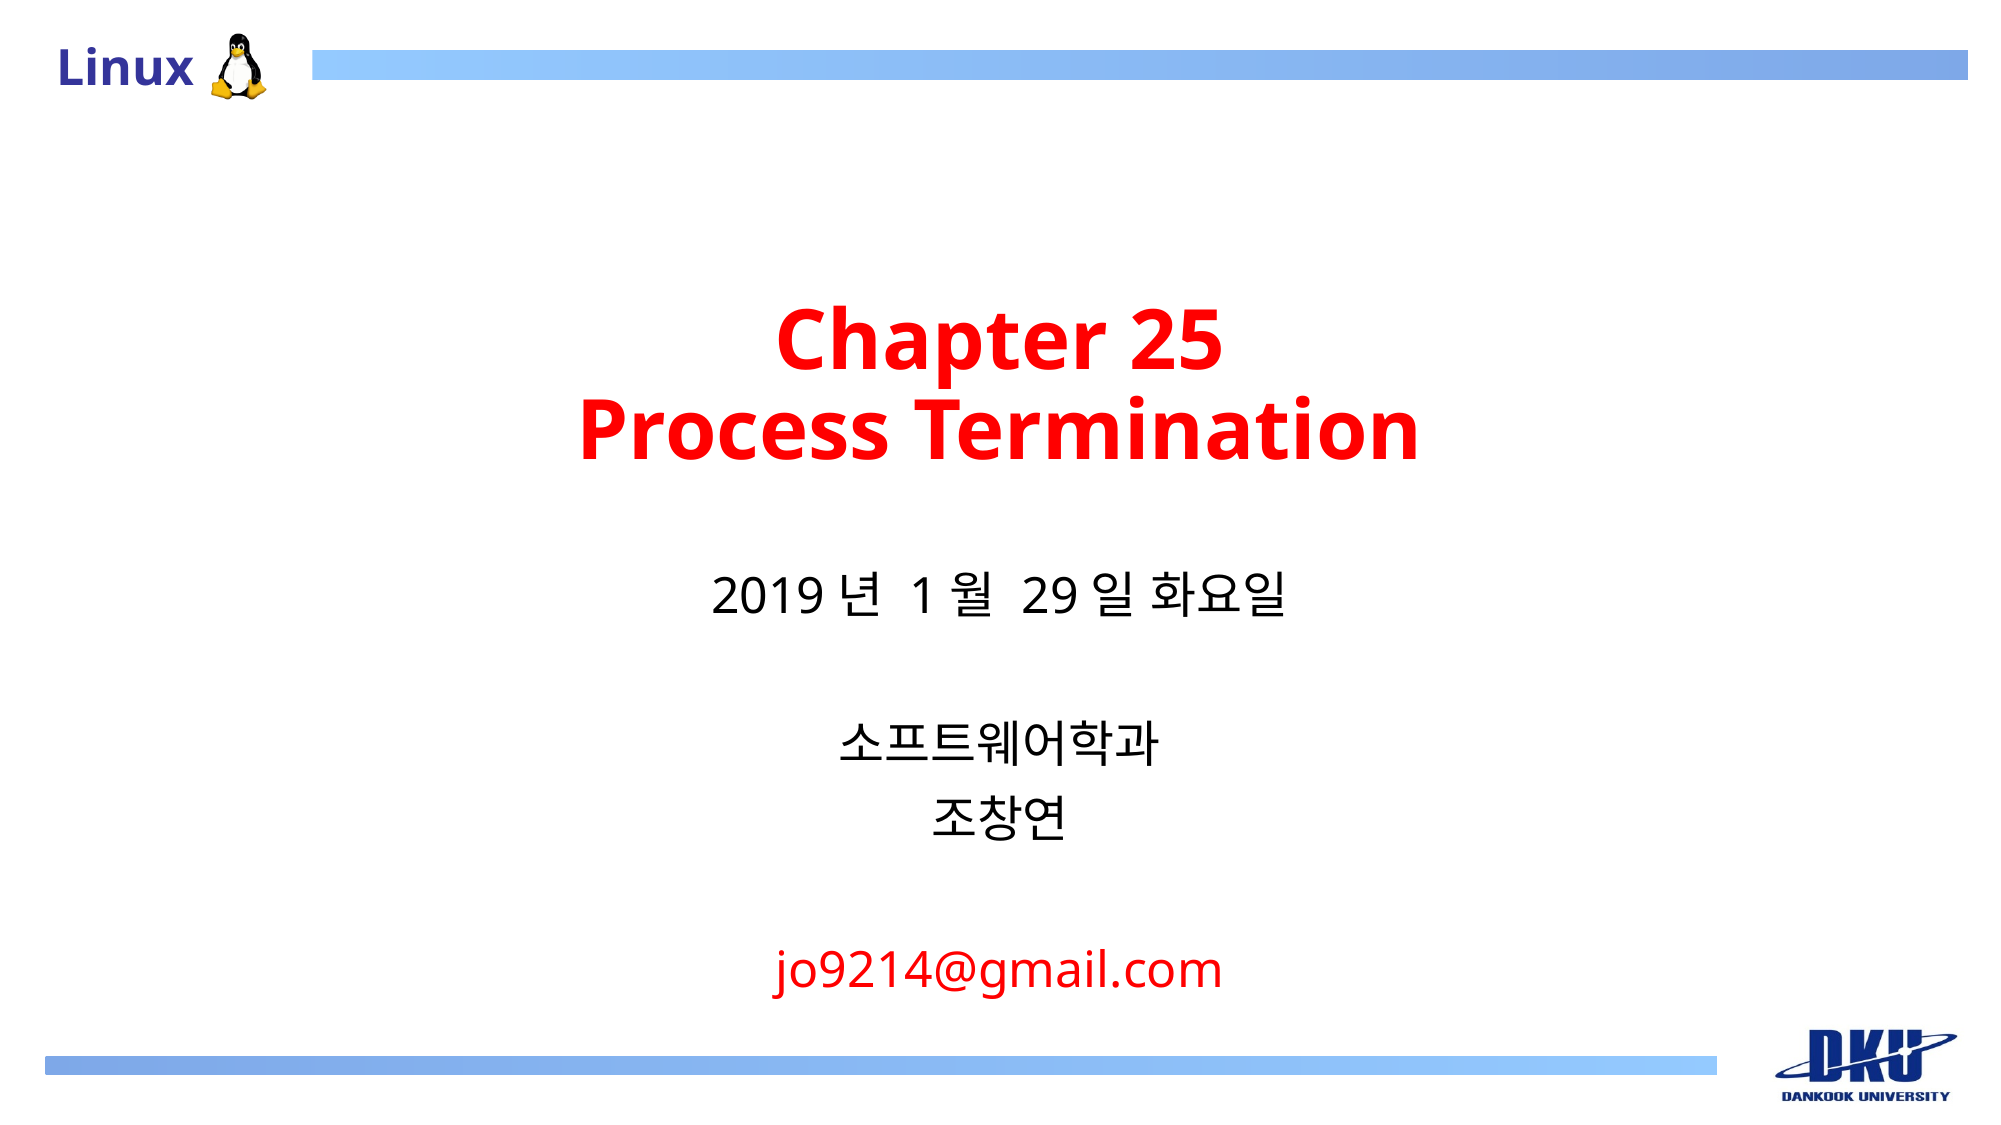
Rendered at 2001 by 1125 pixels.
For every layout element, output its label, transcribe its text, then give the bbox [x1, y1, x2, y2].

text_box [311, 49, 1969, 81]
text_box [45, 1056, 1718, 1075]
picture [1769, 1021, 1970, 1108]
text_box Linux [31, 23, 220, 108]
subtitle 2019년 1월 29일 화요일 소프트웨어학과 조창연 jo9214@gmail.com [539, 562, 1461, 1036]
title Chapter 25 Process Termination [249, 267, 1750, 486]
picture [207, 29, 269, 102]
